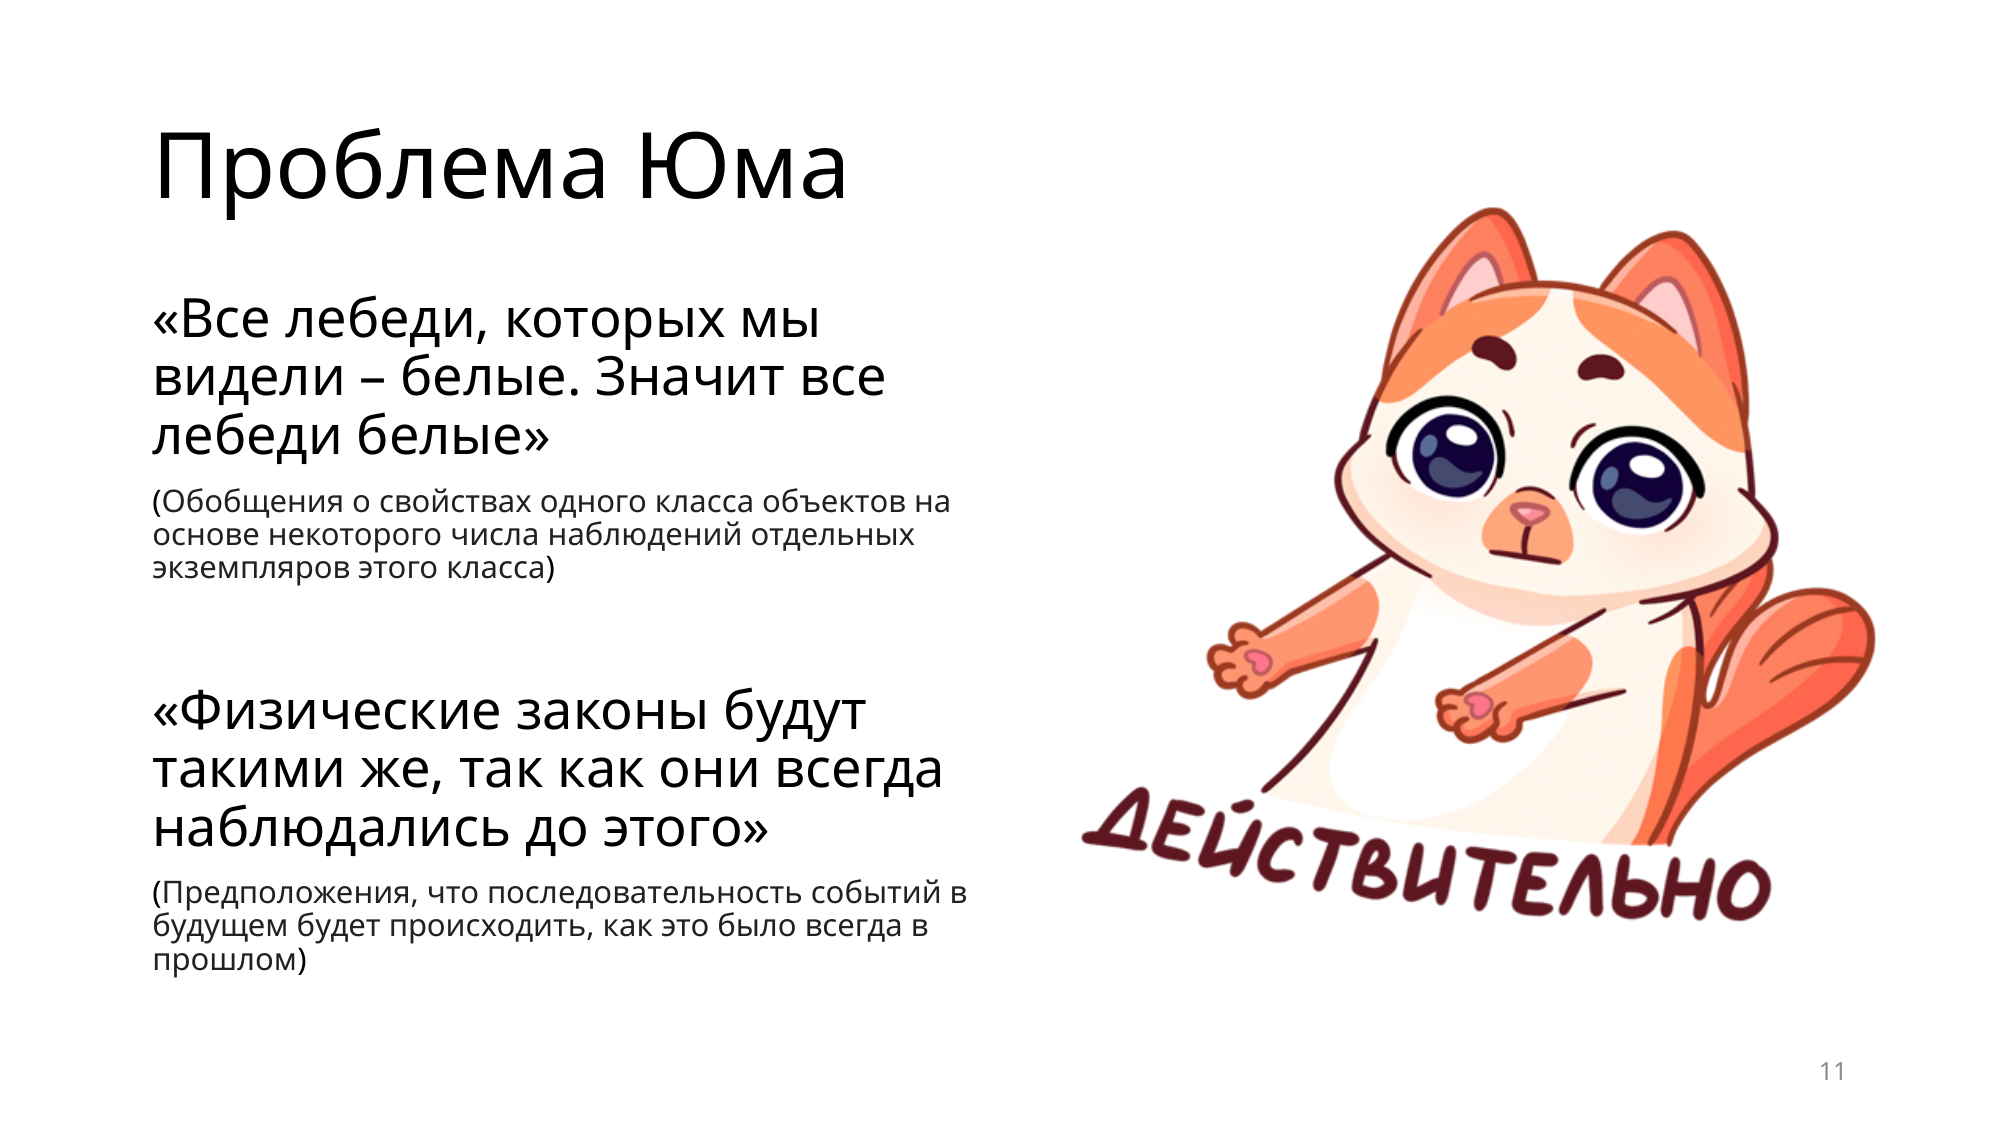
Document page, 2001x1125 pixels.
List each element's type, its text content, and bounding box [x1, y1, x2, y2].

list «Все лебеди, которых мы видели – белые. Значит все лебеди белые» (Обобщения о свойствах одного класса объектов на основе некоторого числа наблюдений отдельных экземпляров этого класса) «Физические законы будут такими же, так как они всегда наблюдались до этого» (Предположения, что последовательность событий в будущем будет происходить, как это было всегда в прошлом) [137, 283, 1000, 998]
picture [1078, 162, 1879, 963]
slide_number 11 [1412, 1042, 1863, 1103]
title Проблема Юма [137, 59, 1863, 278]
